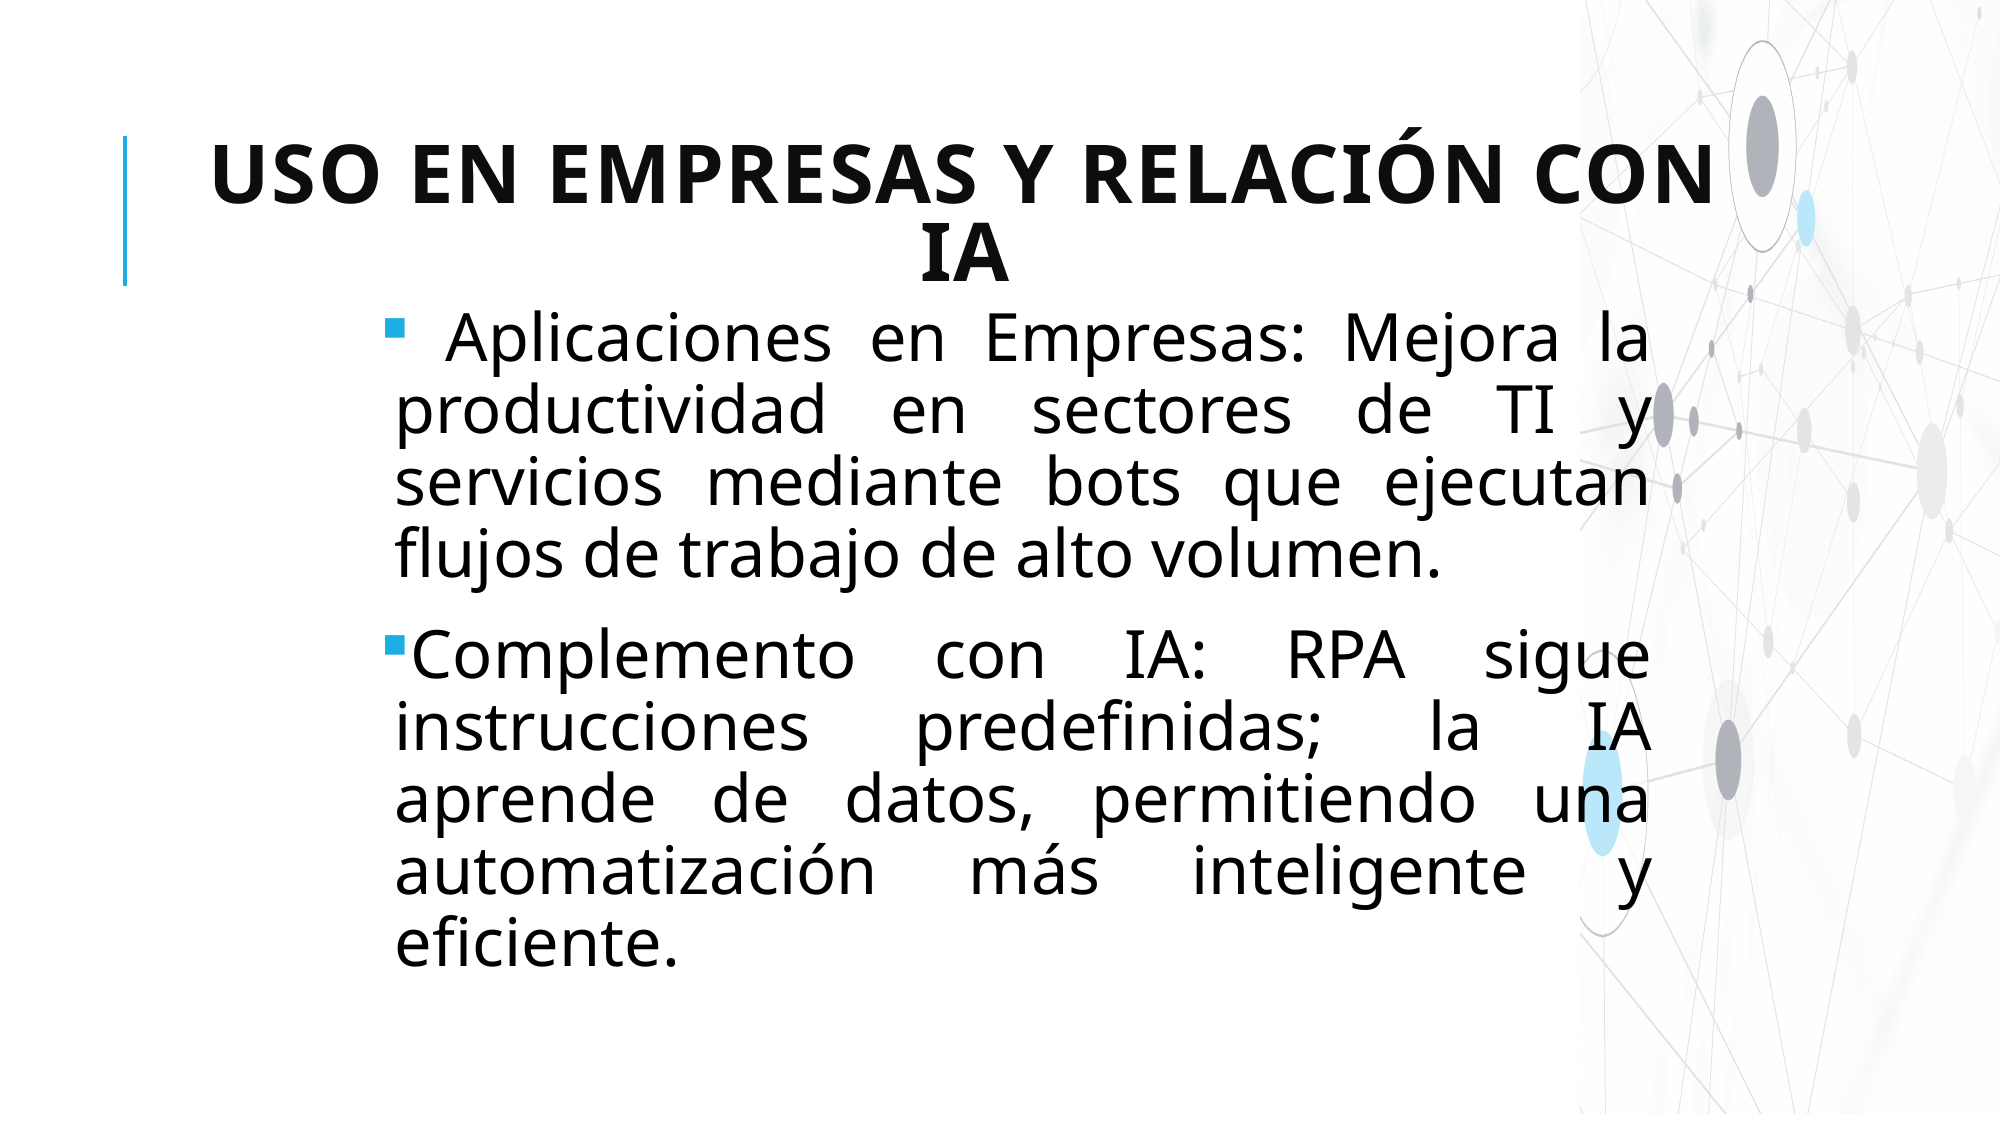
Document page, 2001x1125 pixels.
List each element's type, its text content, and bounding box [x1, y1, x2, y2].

title Uso en empresas y relación con ia [168, 96, 1573, 342]
list Aplicaciones en Empresas: Mejora la productividad en sectores de TI y servicios mediante bots que ejecutan flujos de trabajo de alto volumen. Complemento con IA: RPA sigue instrucciones predefinidas; la IA aprende de datos, permitiendo una automatización más inteligente y eficiente. [372, 296, 1573, 680]
picture [1580, 0, 2000, 1115]
